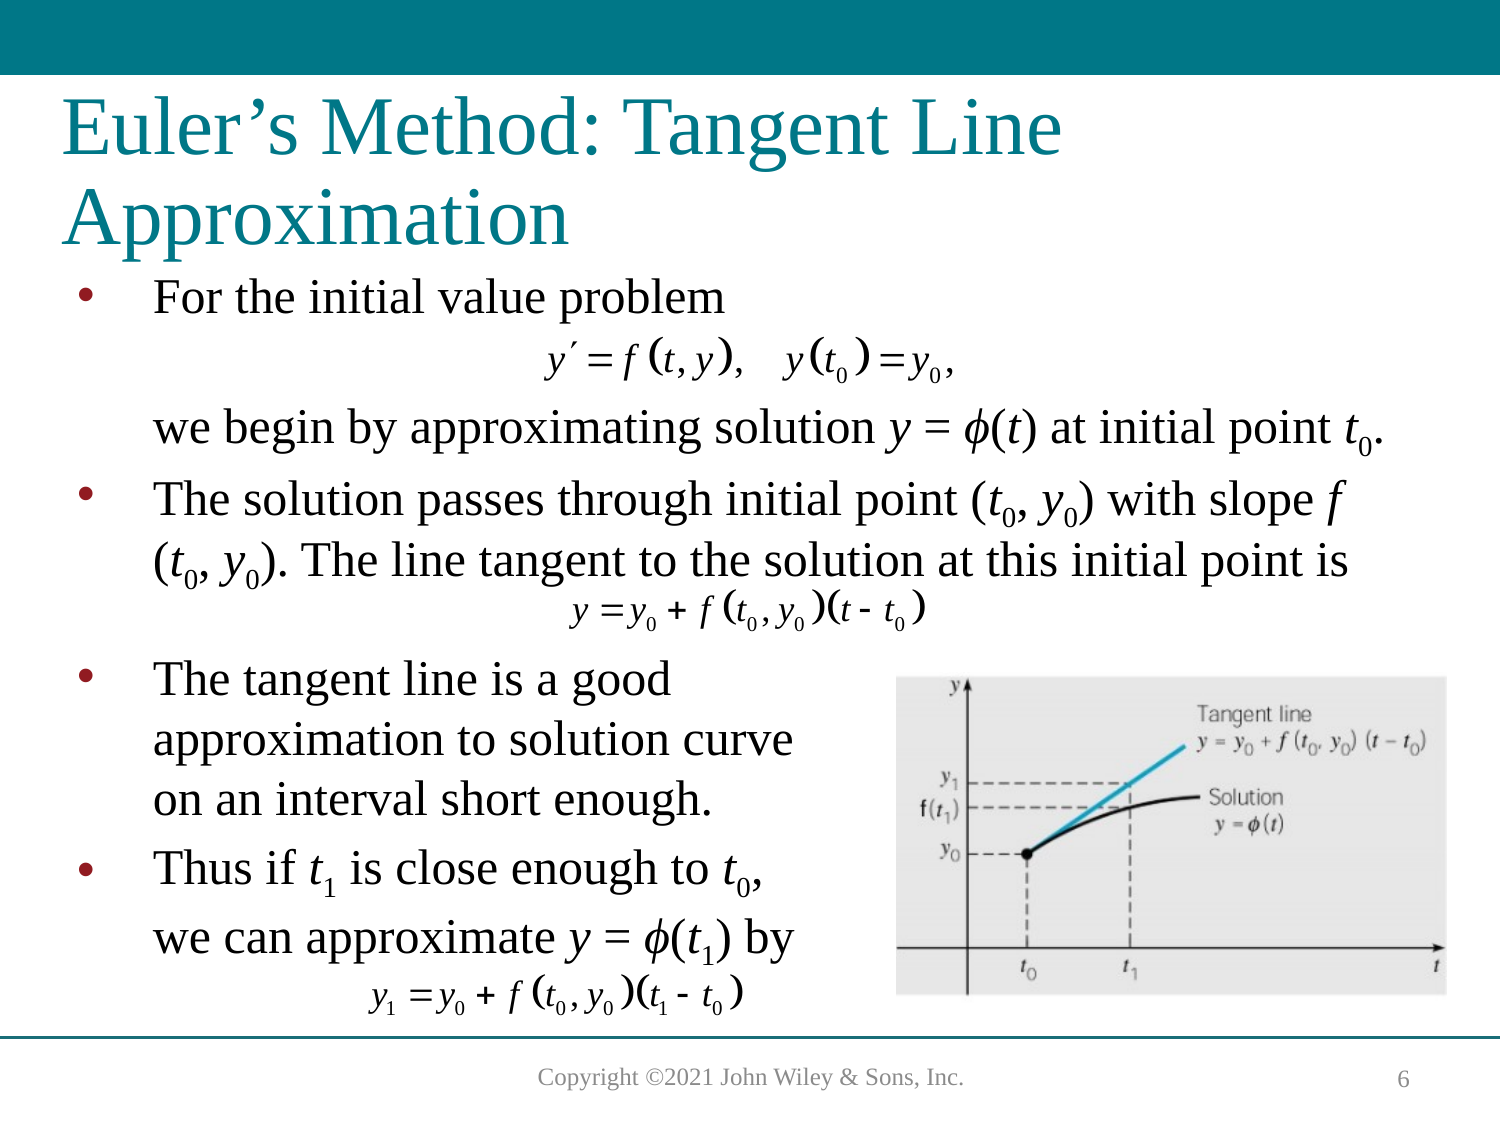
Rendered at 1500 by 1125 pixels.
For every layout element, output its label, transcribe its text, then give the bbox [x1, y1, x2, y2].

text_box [537, 329, 961, 397]
list For the initial value problem [62, 262, 1463, 346]
list we begin by approximating solution y = ϕ(t) at initial point t0. The solution passes through initial point (t0, y0) with slope f (t0, y0). The line tangent to the solution at this initial point is [62, 387, 1413, 588]
list The tangent line is a good approximation to solution curve on an interval short enough. Thus if t1 is close enough to t0, we can approximate y = ϕ(t1) by [62, 637, 838, 975]
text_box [563, 581, 930, 643]
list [896, 672, 1447, 1013]
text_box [362, 966, 747, 1028]
title Euler’s Method: Tangent Line Approximation [46, 75, 1447, 263]
